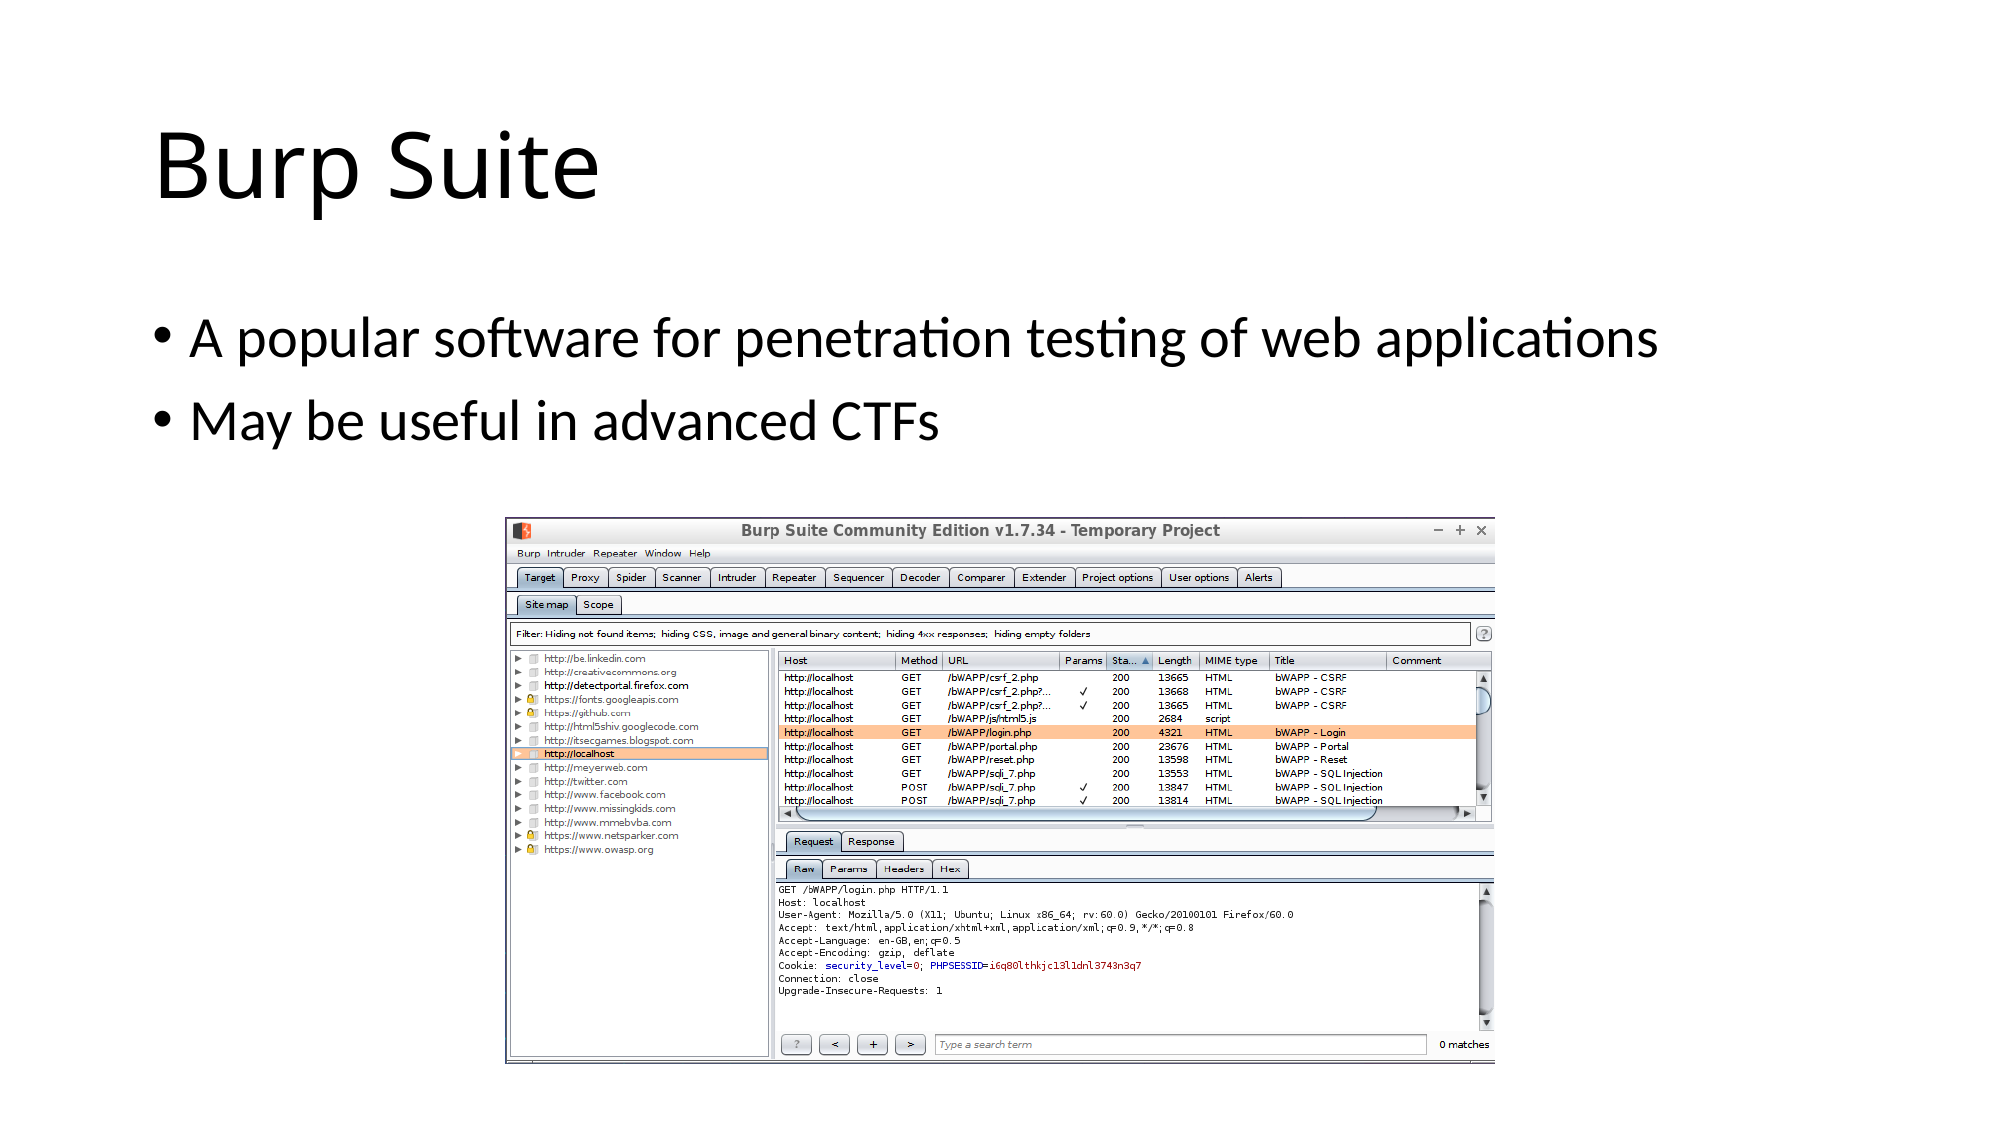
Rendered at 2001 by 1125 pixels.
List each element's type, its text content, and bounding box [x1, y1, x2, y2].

picture [505, 517, 1495, 1064]
list A popular software for penetration testing of web applications May be useful in advanced CTFs [137, 299, 1863, 1047]
title Burp Suite [137, 59, 1863, 278]
